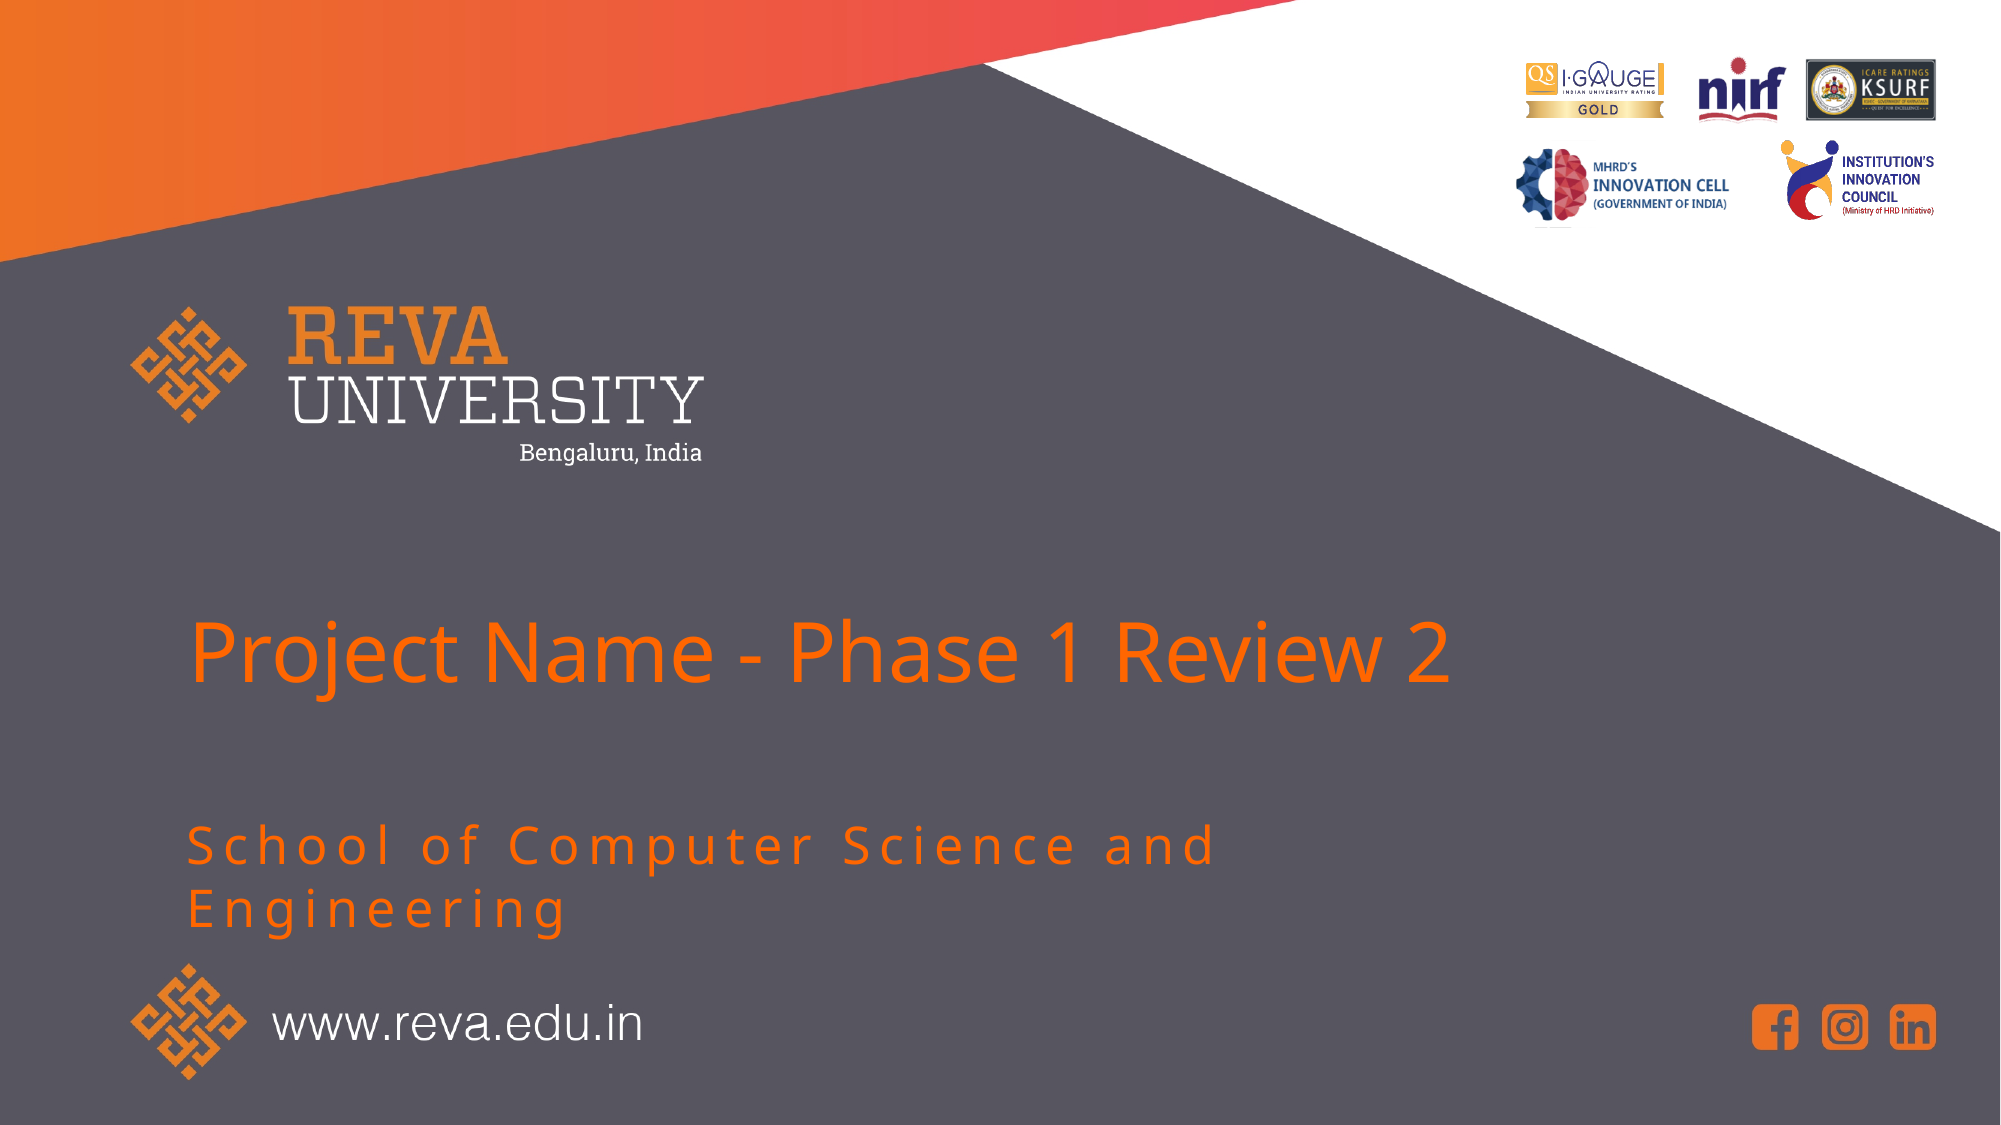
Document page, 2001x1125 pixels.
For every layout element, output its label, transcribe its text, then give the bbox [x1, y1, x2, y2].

picture [0, 0, 2001, 1125]
list School of Computer Science and Engineering [171, 841, 1638, 909]
title Project Name - Phase 1 Review 2 [173, 512, 1850, 800]
